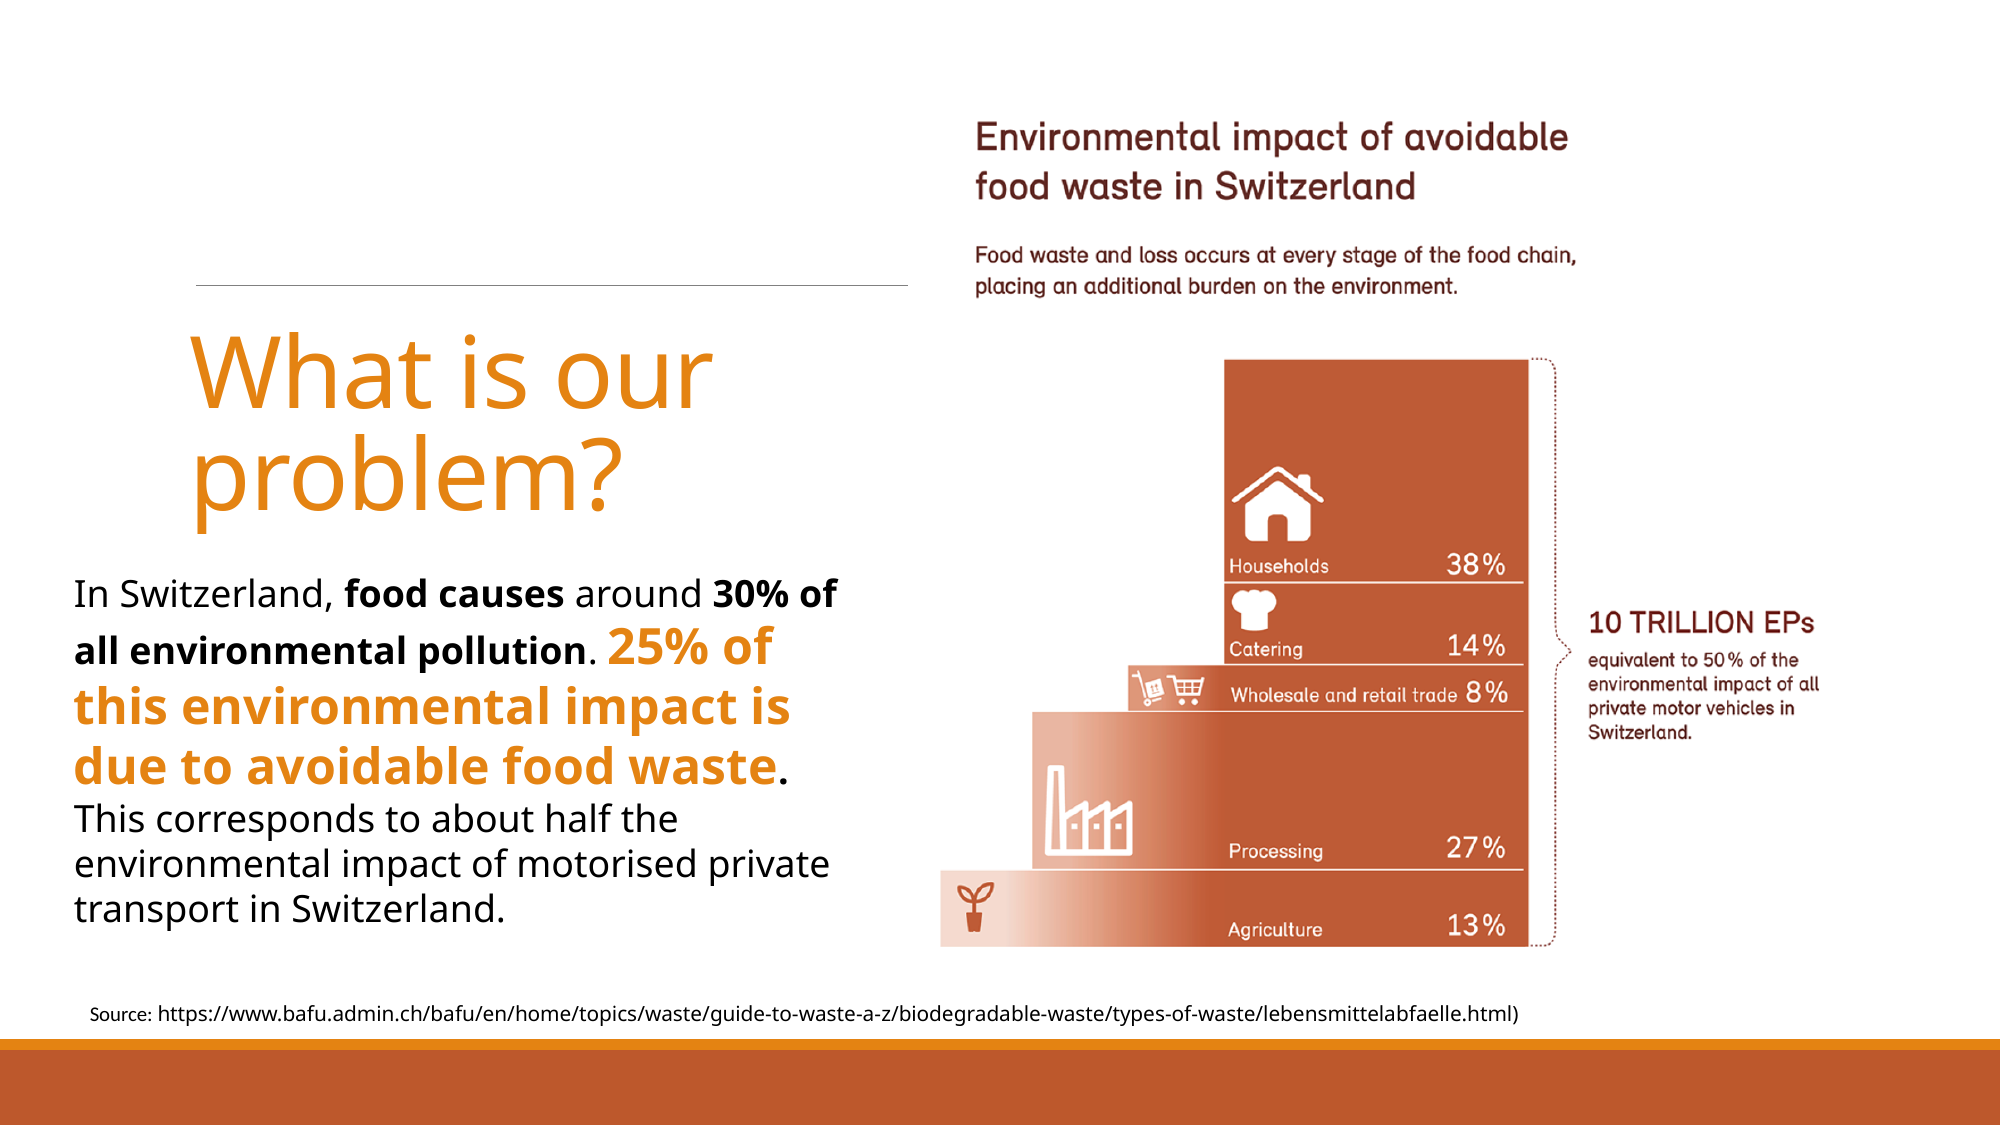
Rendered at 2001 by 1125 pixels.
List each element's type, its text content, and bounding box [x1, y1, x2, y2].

text_box In Switzerland, food causes around 30% of all environmental pollution. 25% of this environmental impact is due to avoidable food waste. This corresponds to about half the environmental impact of motorised private transport in Switzerland. [59, 562, 883, 983]
picture [907, 110, 1860, 967]
text_box Source: https://www.bafu.admin.ch/bafu/en/home/topics/waste/guide-to-waste-a-z/biodegradable-waste/types-of-waste/lebensmittelabfaelle.html) [75, 993, 1771, 1037]
title What is our problem? [174, 300, 904, 539]
